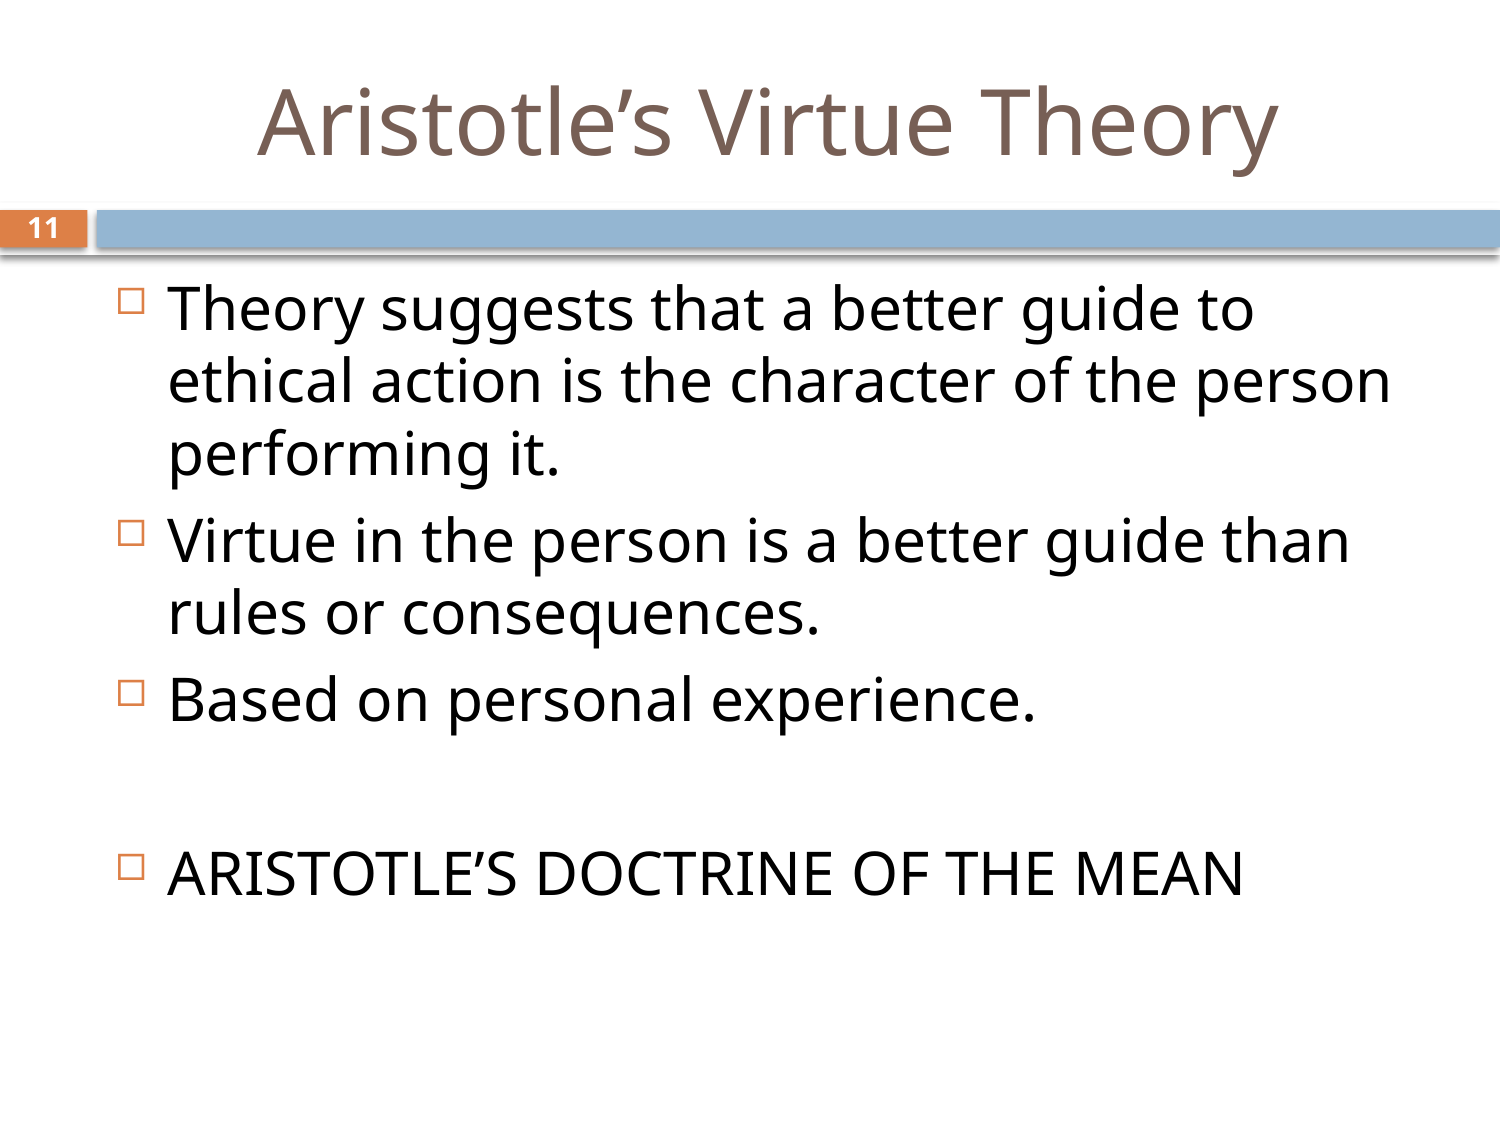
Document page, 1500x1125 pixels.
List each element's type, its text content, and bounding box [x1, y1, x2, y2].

title Aristotle’s Virtue Theory [100, 37, 1438, 200]
slide_number 11 [0, 208, 88, 249]
list Theory suggests that a better guide to ethical action is the character of the person performing it. Virtue in the person is a better guide than rules or consequences. Based on personal experience. ARISTOTLE’S DOCTRINE OF THE MEAN [100, 262, 1438, 1071]
